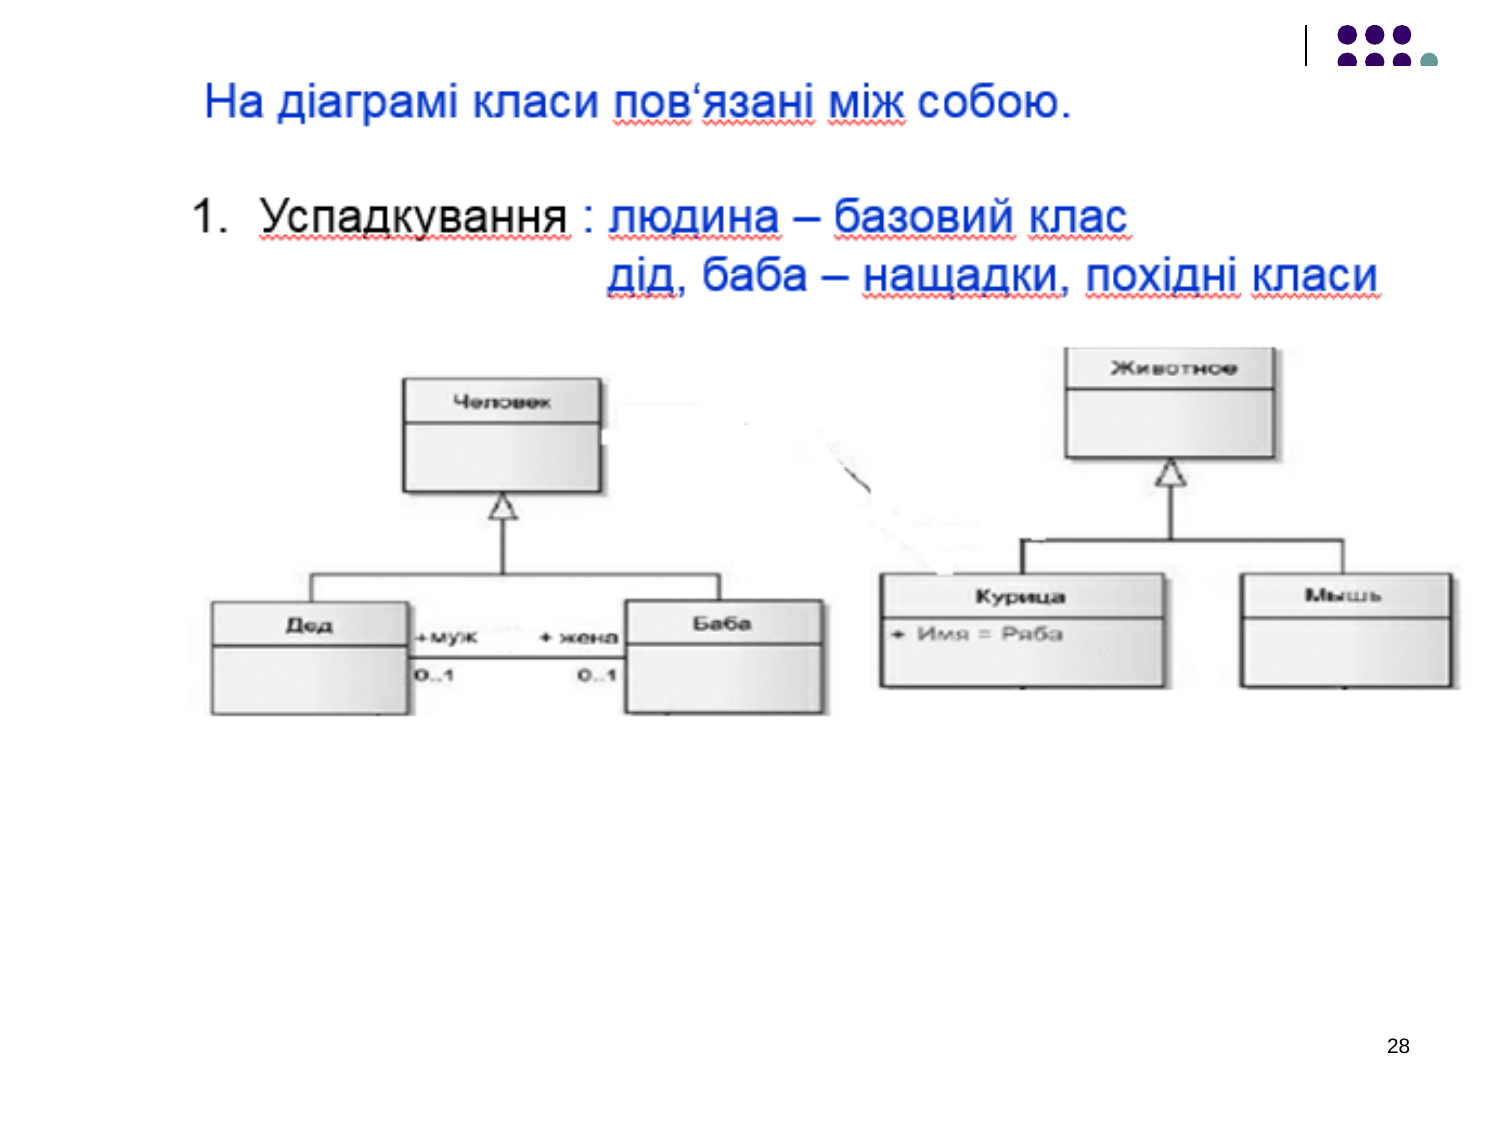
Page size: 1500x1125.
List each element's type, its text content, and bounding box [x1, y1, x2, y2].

slide_number ‹#› [1074, 1025, 1425, 1100]
picture [170, 66, 1474, 776]
